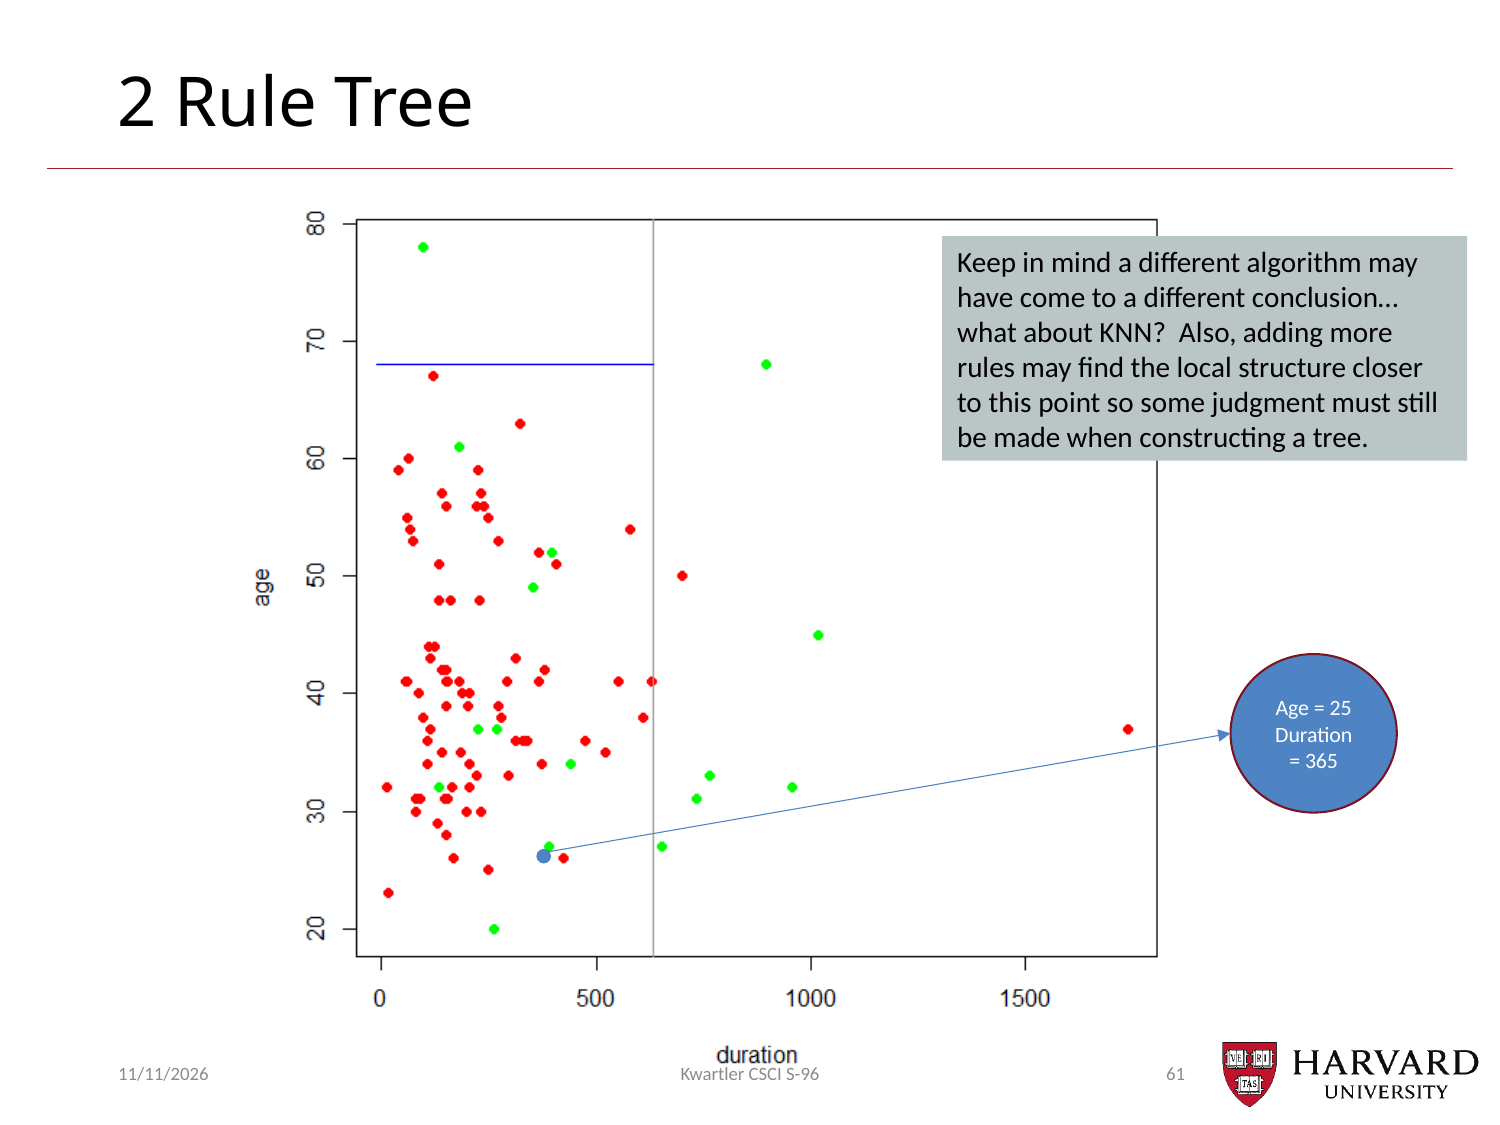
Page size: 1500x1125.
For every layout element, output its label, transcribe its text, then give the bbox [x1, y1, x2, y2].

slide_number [103, 1042, 441, 1103]
footer Kwartler CSCI S-96 [496, 1072, 1004, 1103]
text_box Keep in mind a different algorithm may have come to a different conclusion…what about KNN? Also, adding more rules may find the local structure closer to this point so some judgment must still be made when constructing a tree. [1171, 236, 1468, 461]
text_box Age = 25 Duration = 365 [1229, 653, 1398, 814]
title 2 Rule Tree [103, 59, 1397, 157]
slide_number 61 [1059, 1042, 1200, 1103]
picture [249, 196, 1171, 1072]
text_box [548, 733, 1231, 852]
picture [1200, 1024, 1500, 1125]
